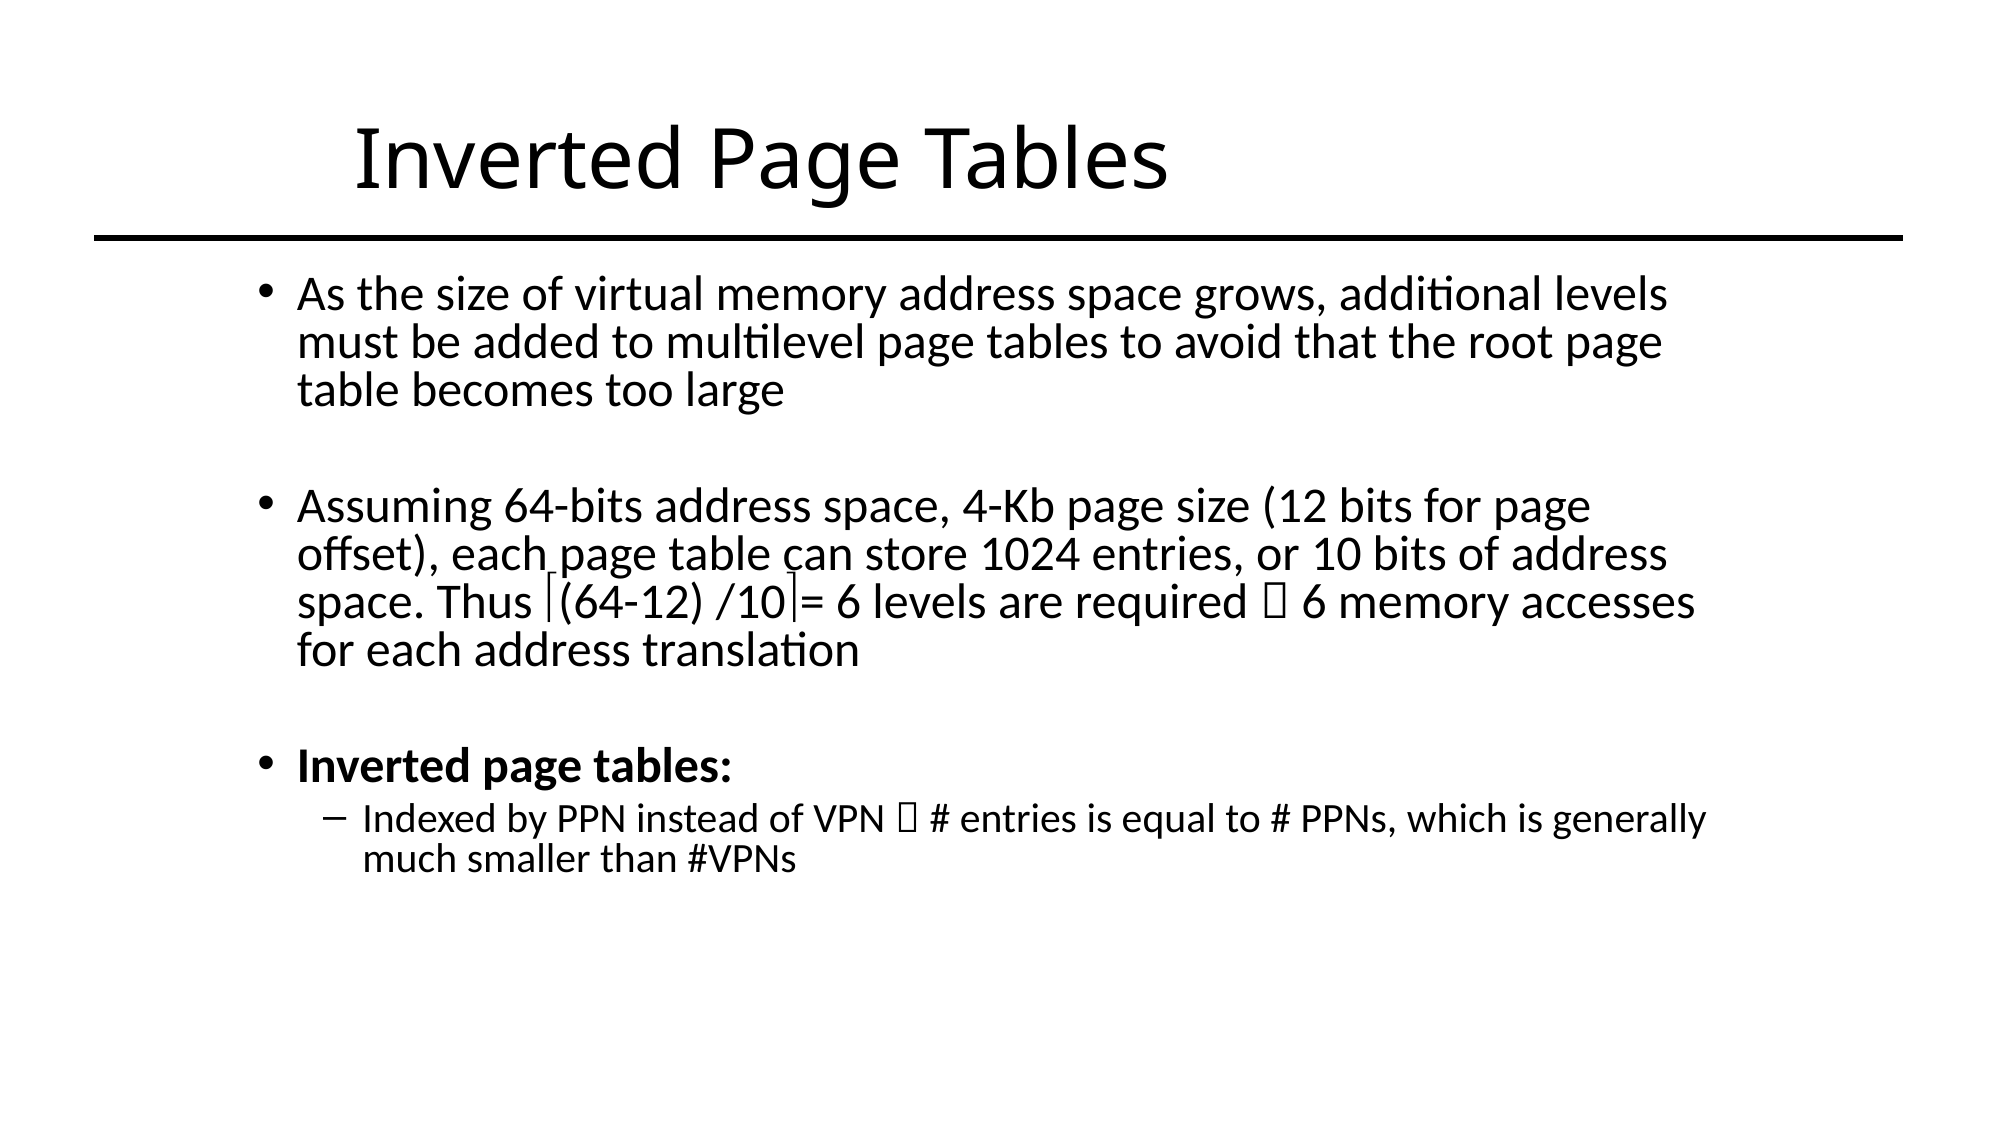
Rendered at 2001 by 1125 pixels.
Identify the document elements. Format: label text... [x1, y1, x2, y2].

text_box Inverted Page Tables [331, 35, 1611, 275]
list As the size of virtual memory address space grows, additional levels must be added to multilevel page tables to avoid that the root page table becomes too large Assuming 64-bits address space, 4-Kb page size (12 bits for page offset), each page table can store 1024 entries, or 10 bits of address space. Thus (64-12) /10= 6 levels are required  6 memory accesses for each address translation Inverted page tables: Indexed by PPN instead of VPN  # entries is equal to # PPNs, which is generally much smaller than #VPNs [249, 272, 1750, 1125]
